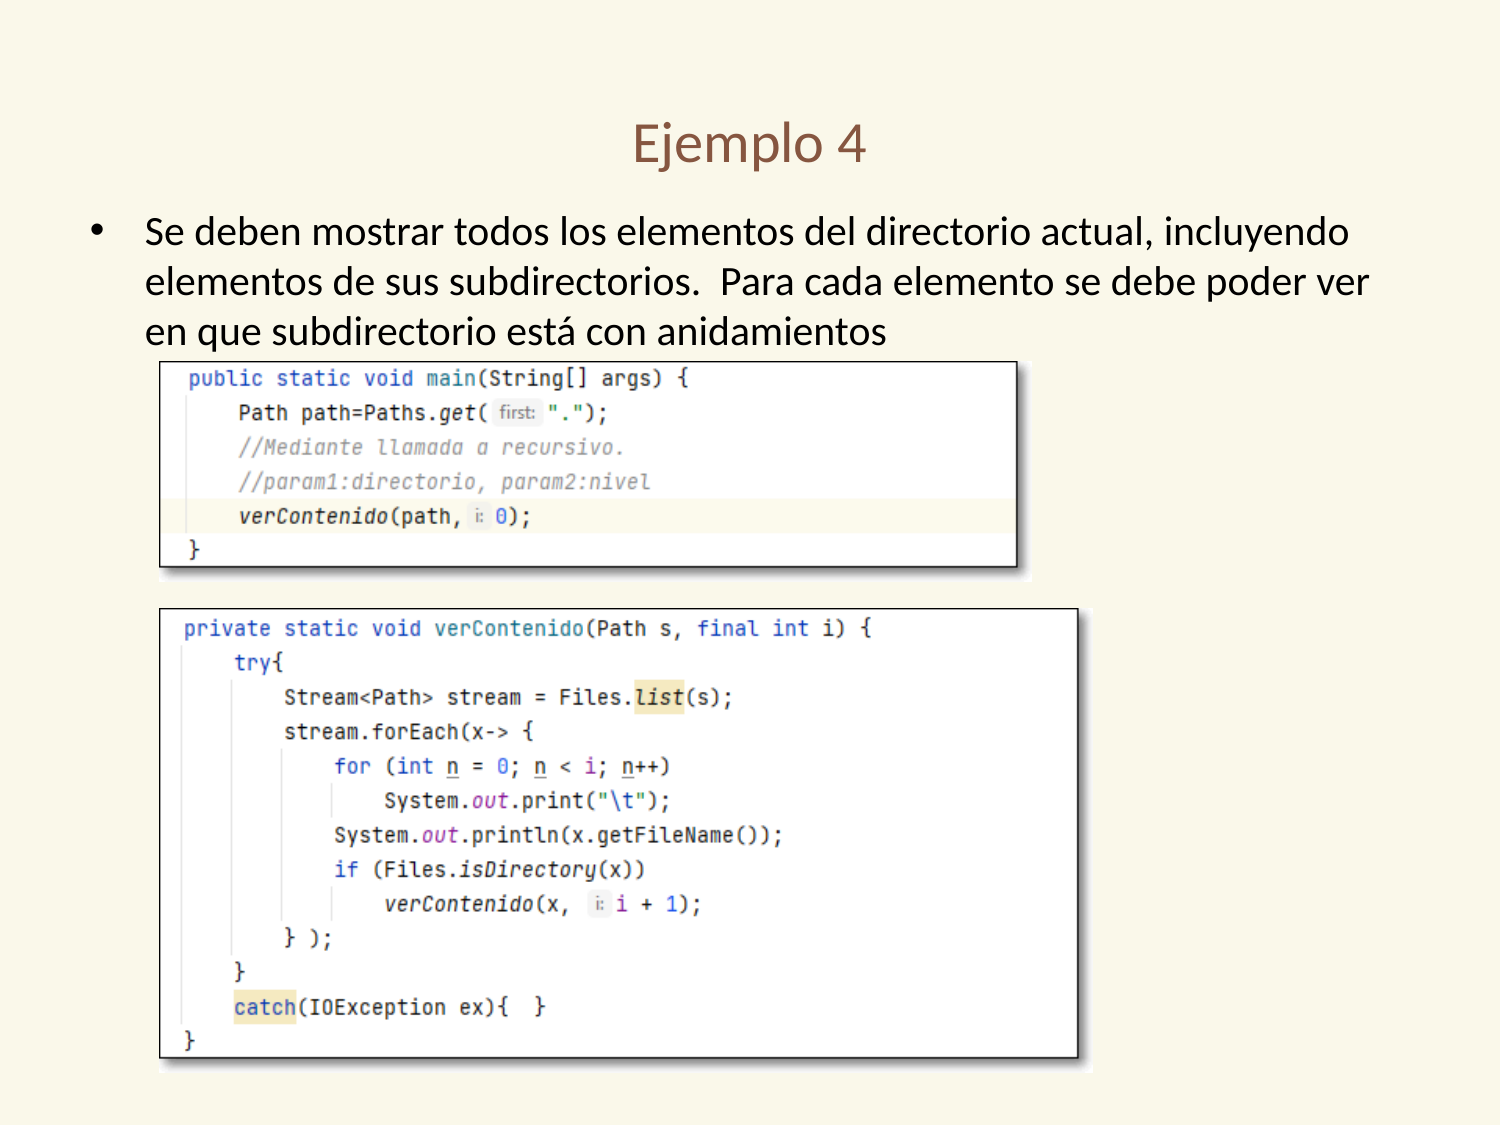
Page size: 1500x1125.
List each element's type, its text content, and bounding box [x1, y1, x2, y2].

text_box Se deben mostrar todos los elementos del directorio actual, incluyendo elementos de sus subdirectorios. Para cada elemento se debe poder ver en que subdirectorio está con anidamientos [74, 196, 1425, 1012]
picture [159, 361, 1032, 583]
text_box Ejemplo 4 [74, 45, 1425, 196]
picture [159, 608, 1093, 1073]
